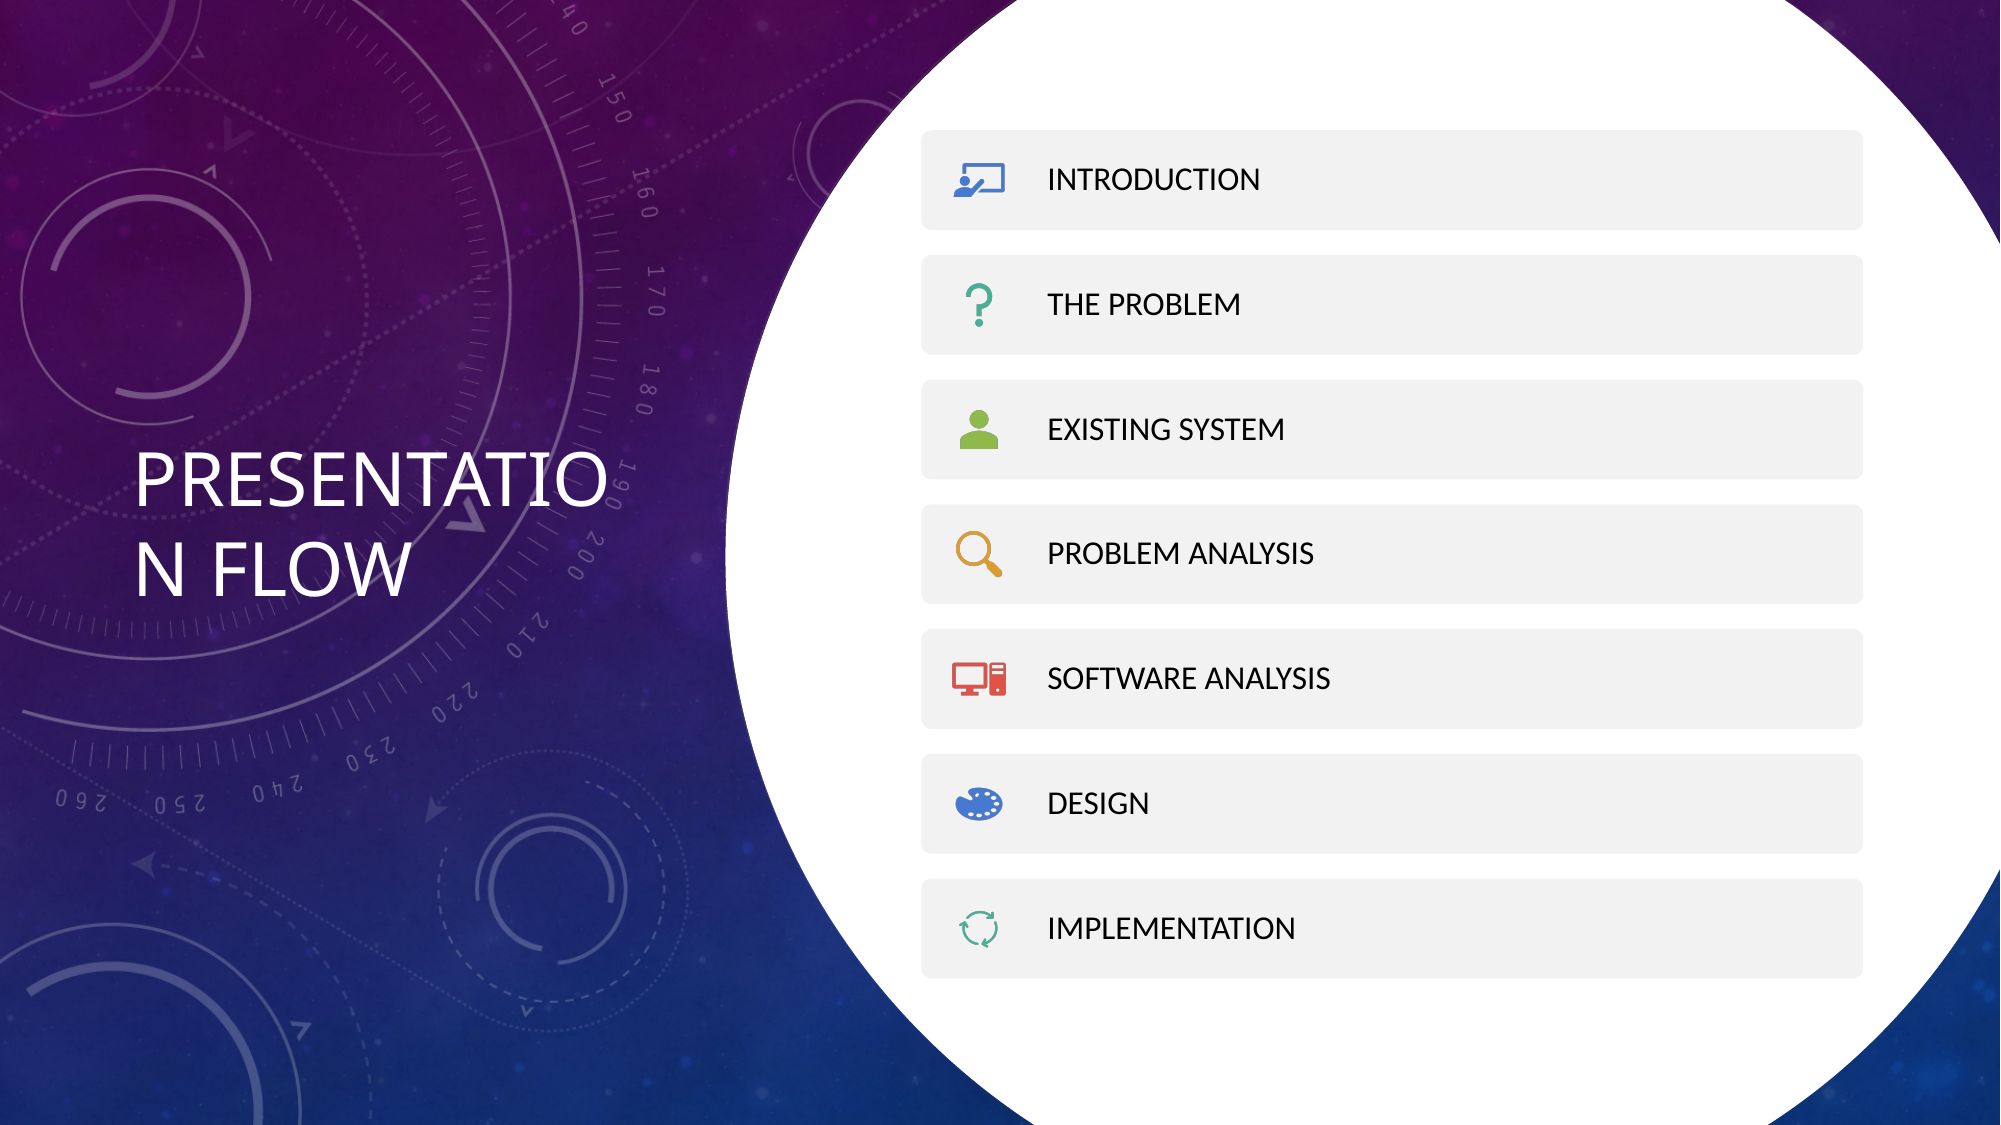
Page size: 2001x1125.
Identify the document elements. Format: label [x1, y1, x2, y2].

text_box [921, 130, 1864, 979]
picture [0, 0, 2000, 1125]
